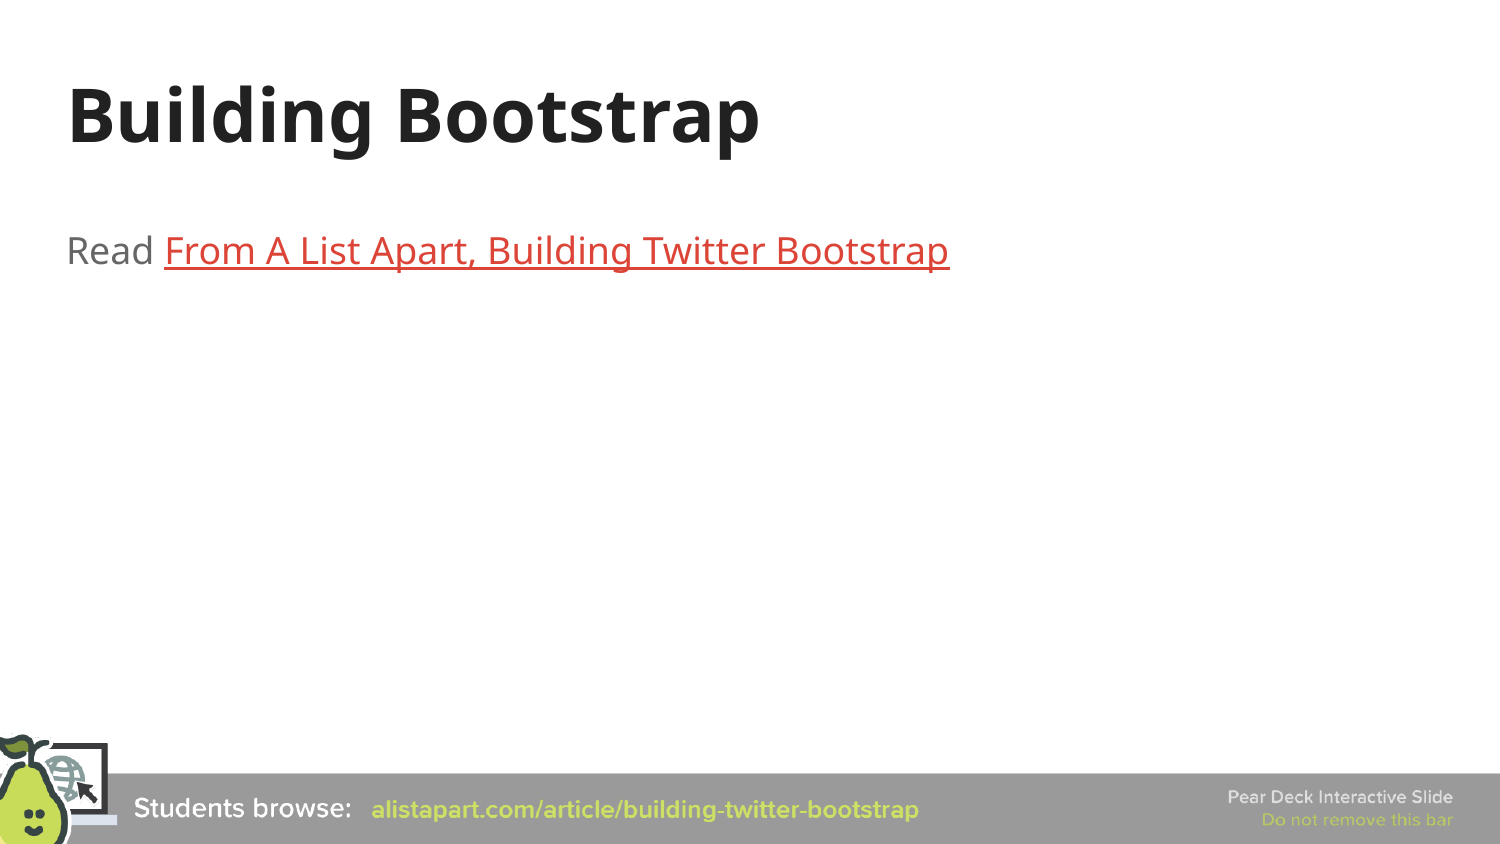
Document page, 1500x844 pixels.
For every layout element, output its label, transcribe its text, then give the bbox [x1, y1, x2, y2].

list Read From A List Apart, Building Twitter Bootstrap [51, 201, 1449, 724]
title Building Bootstrap [51, 48, 1449, 180]
picture [0, 726, 1500, 844]
